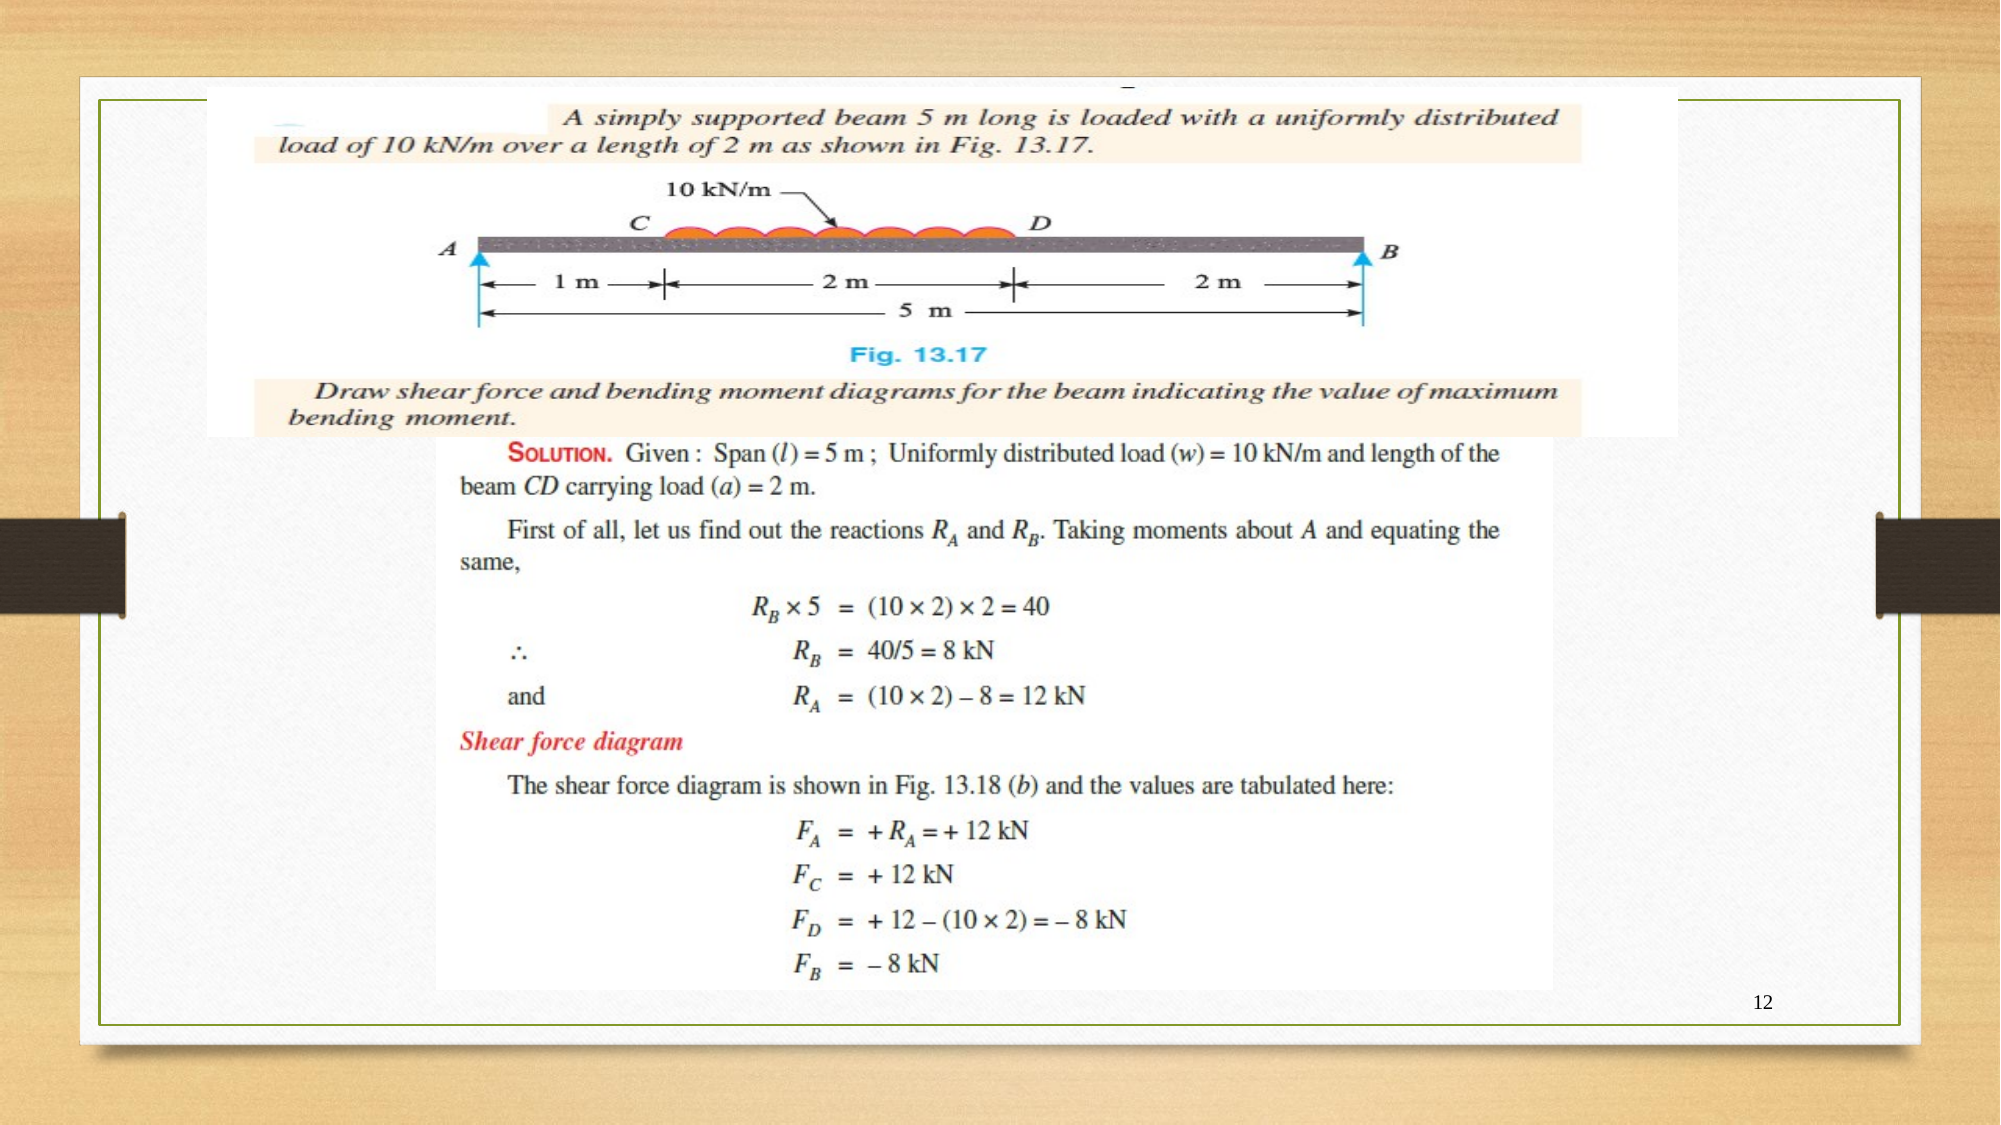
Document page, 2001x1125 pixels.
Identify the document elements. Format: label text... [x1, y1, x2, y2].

slide_number 12 [1746, 989, 1781, 1125]
picture [0, 0, 2000, 1125]
